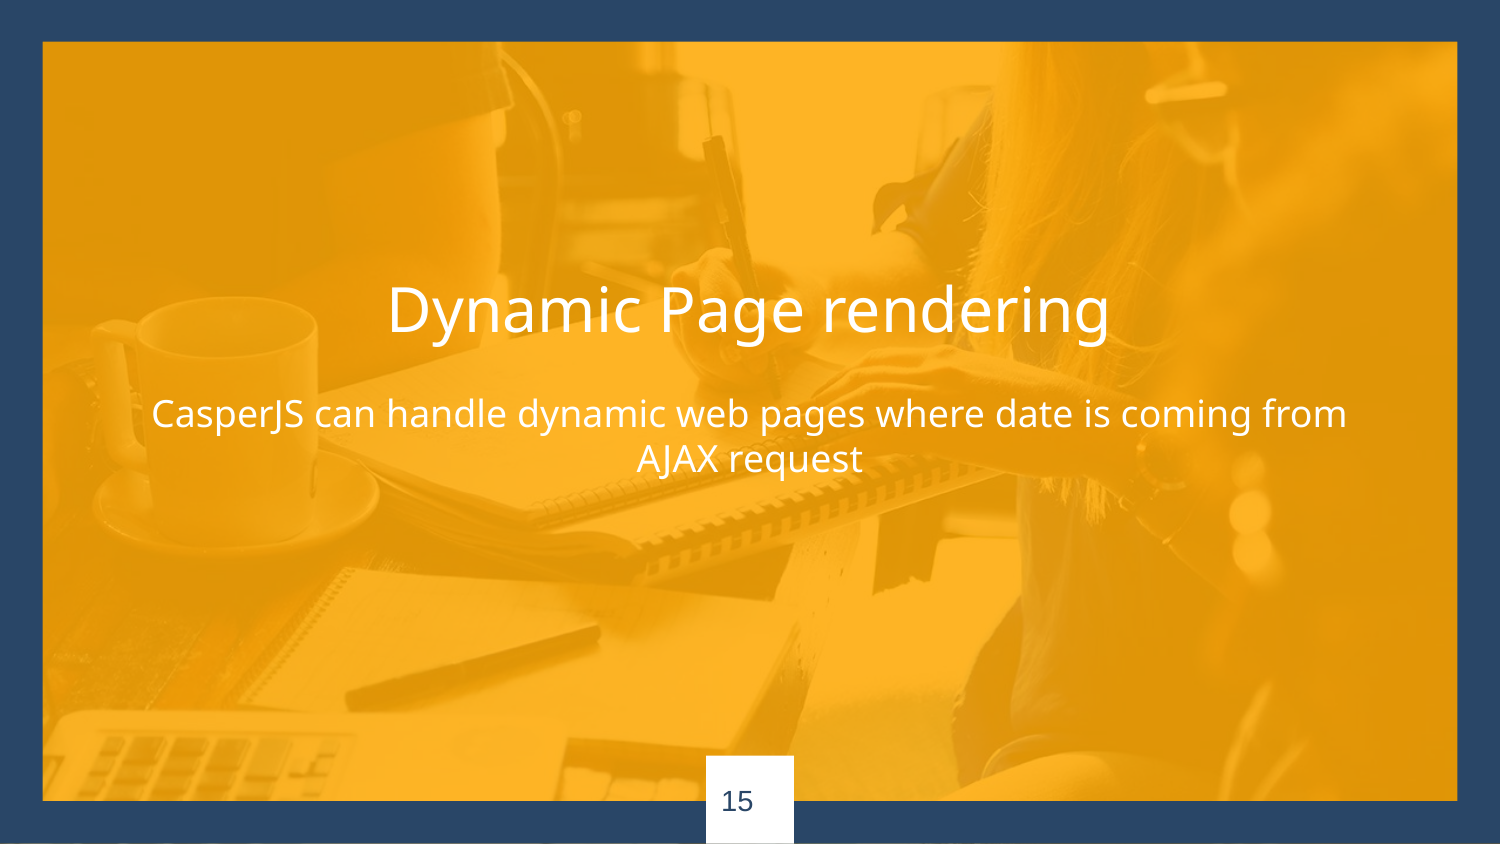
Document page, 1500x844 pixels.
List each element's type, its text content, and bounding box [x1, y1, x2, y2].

slide_number ‹#› [705, 755, 794, 844]
title Dynamic Page rendering CasperJS can handle dynamic web pages where date is coming from AJAX request [126, 75, 1374, 711]
